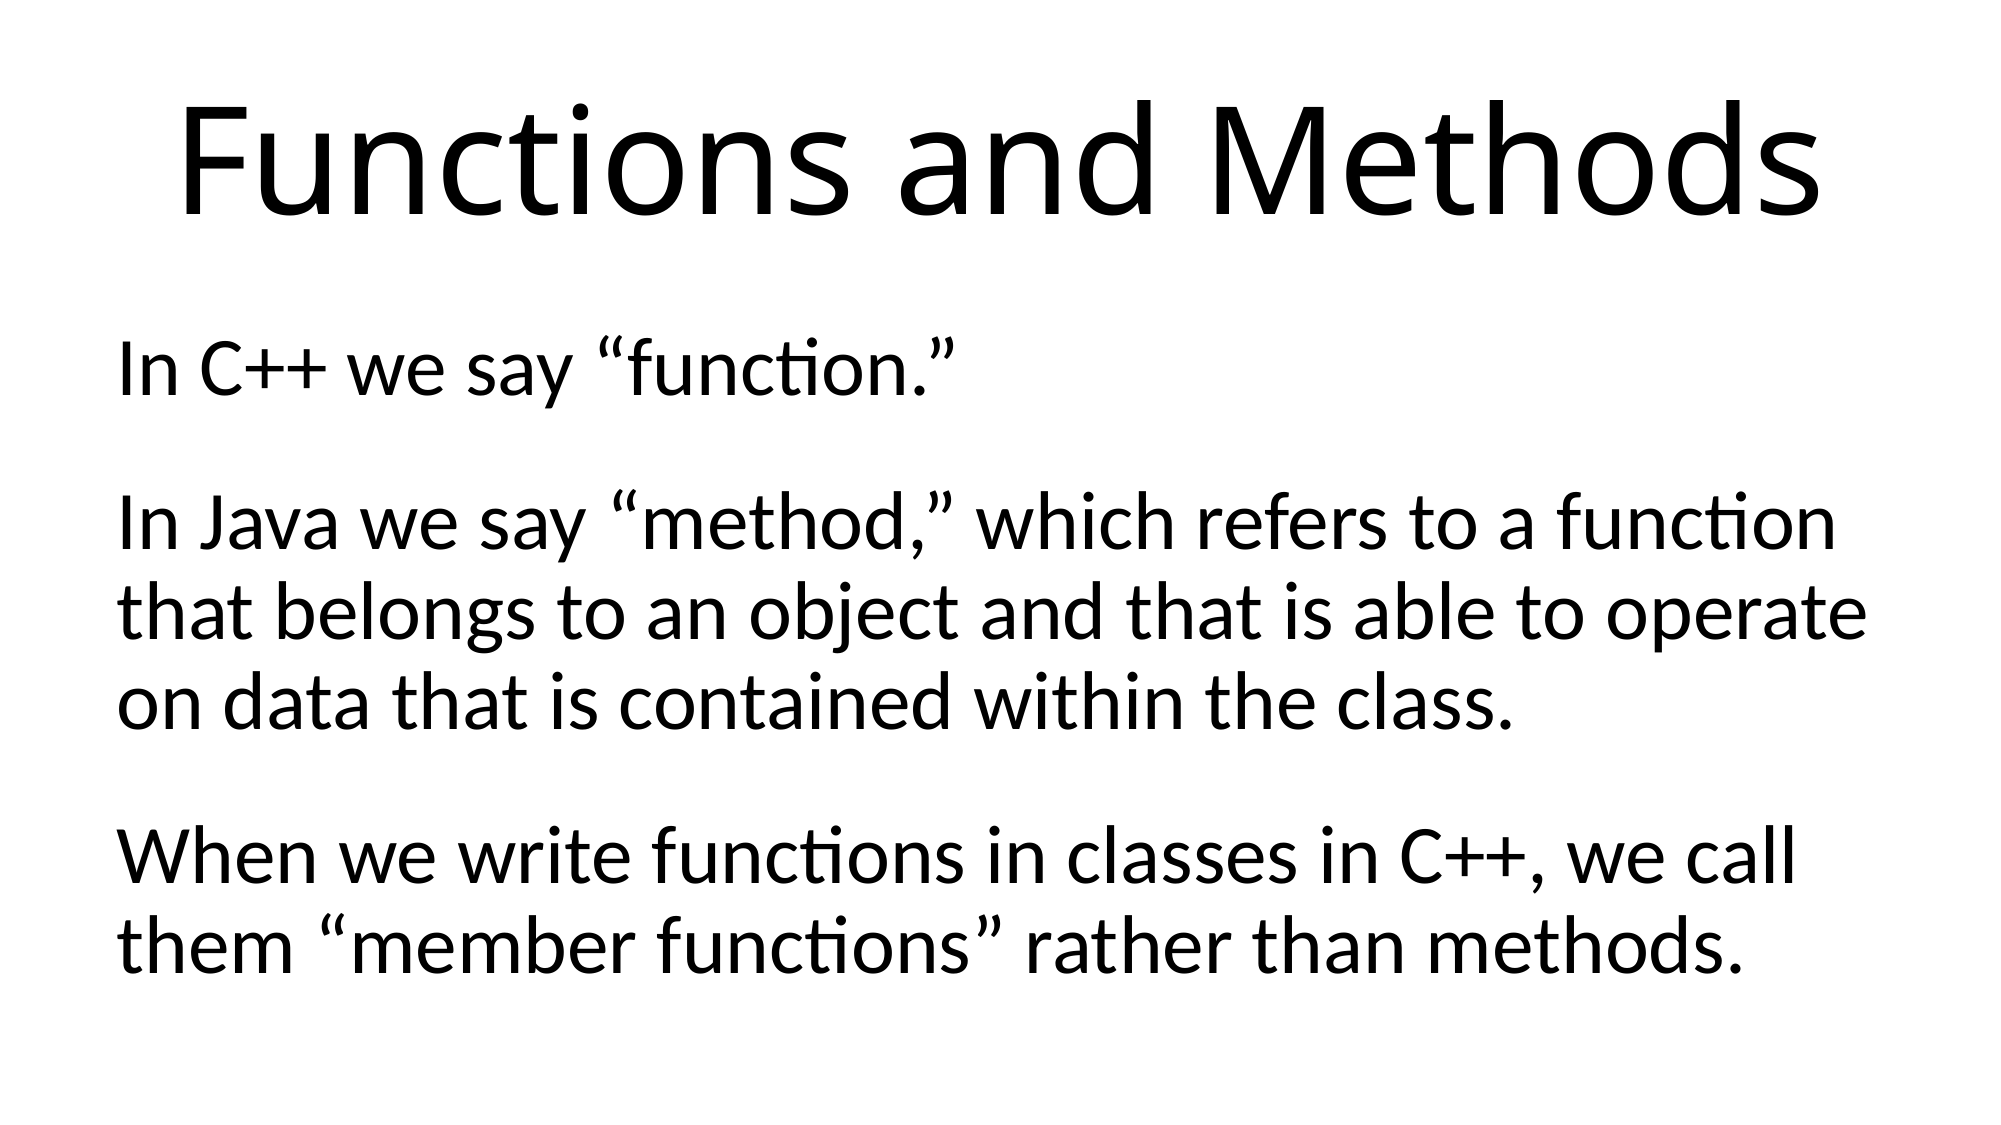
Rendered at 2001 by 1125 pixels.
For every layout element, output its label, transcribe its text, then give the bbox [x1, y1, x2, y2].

title Functions and Methods [45, 50, 1953, 255]
subtitle In C++ we say “function.” In Java we say “method,” which refers to a function that belongs to an object and that is able to operate on data that is contained within the class. When we write functions in classes in C++, we call them “member functions” rather than methods. [101, 315, 1898, 1125]
